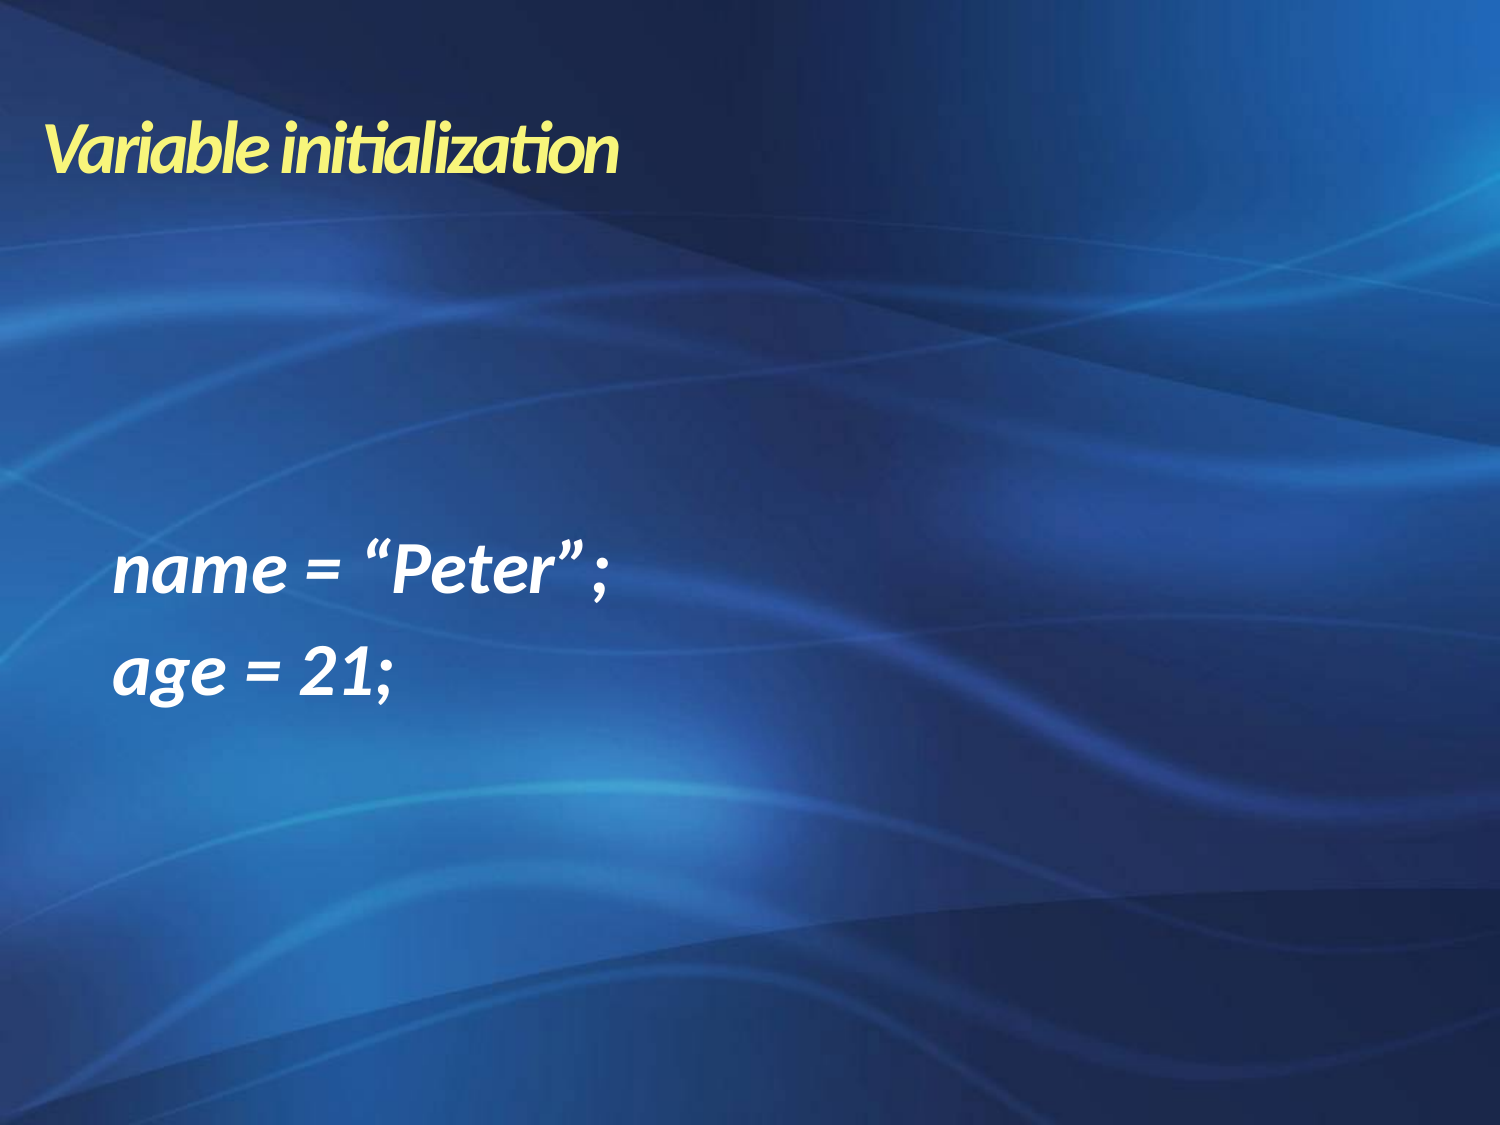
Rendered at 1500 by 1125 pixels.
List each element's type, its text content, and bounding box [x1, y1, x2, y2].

text_box name = “Peter”; age = 21; [100, 506, 1400, 723]
picture [0, 0, 1500, 1125]
list Variable initialization [41, 90, 1459, 209]
